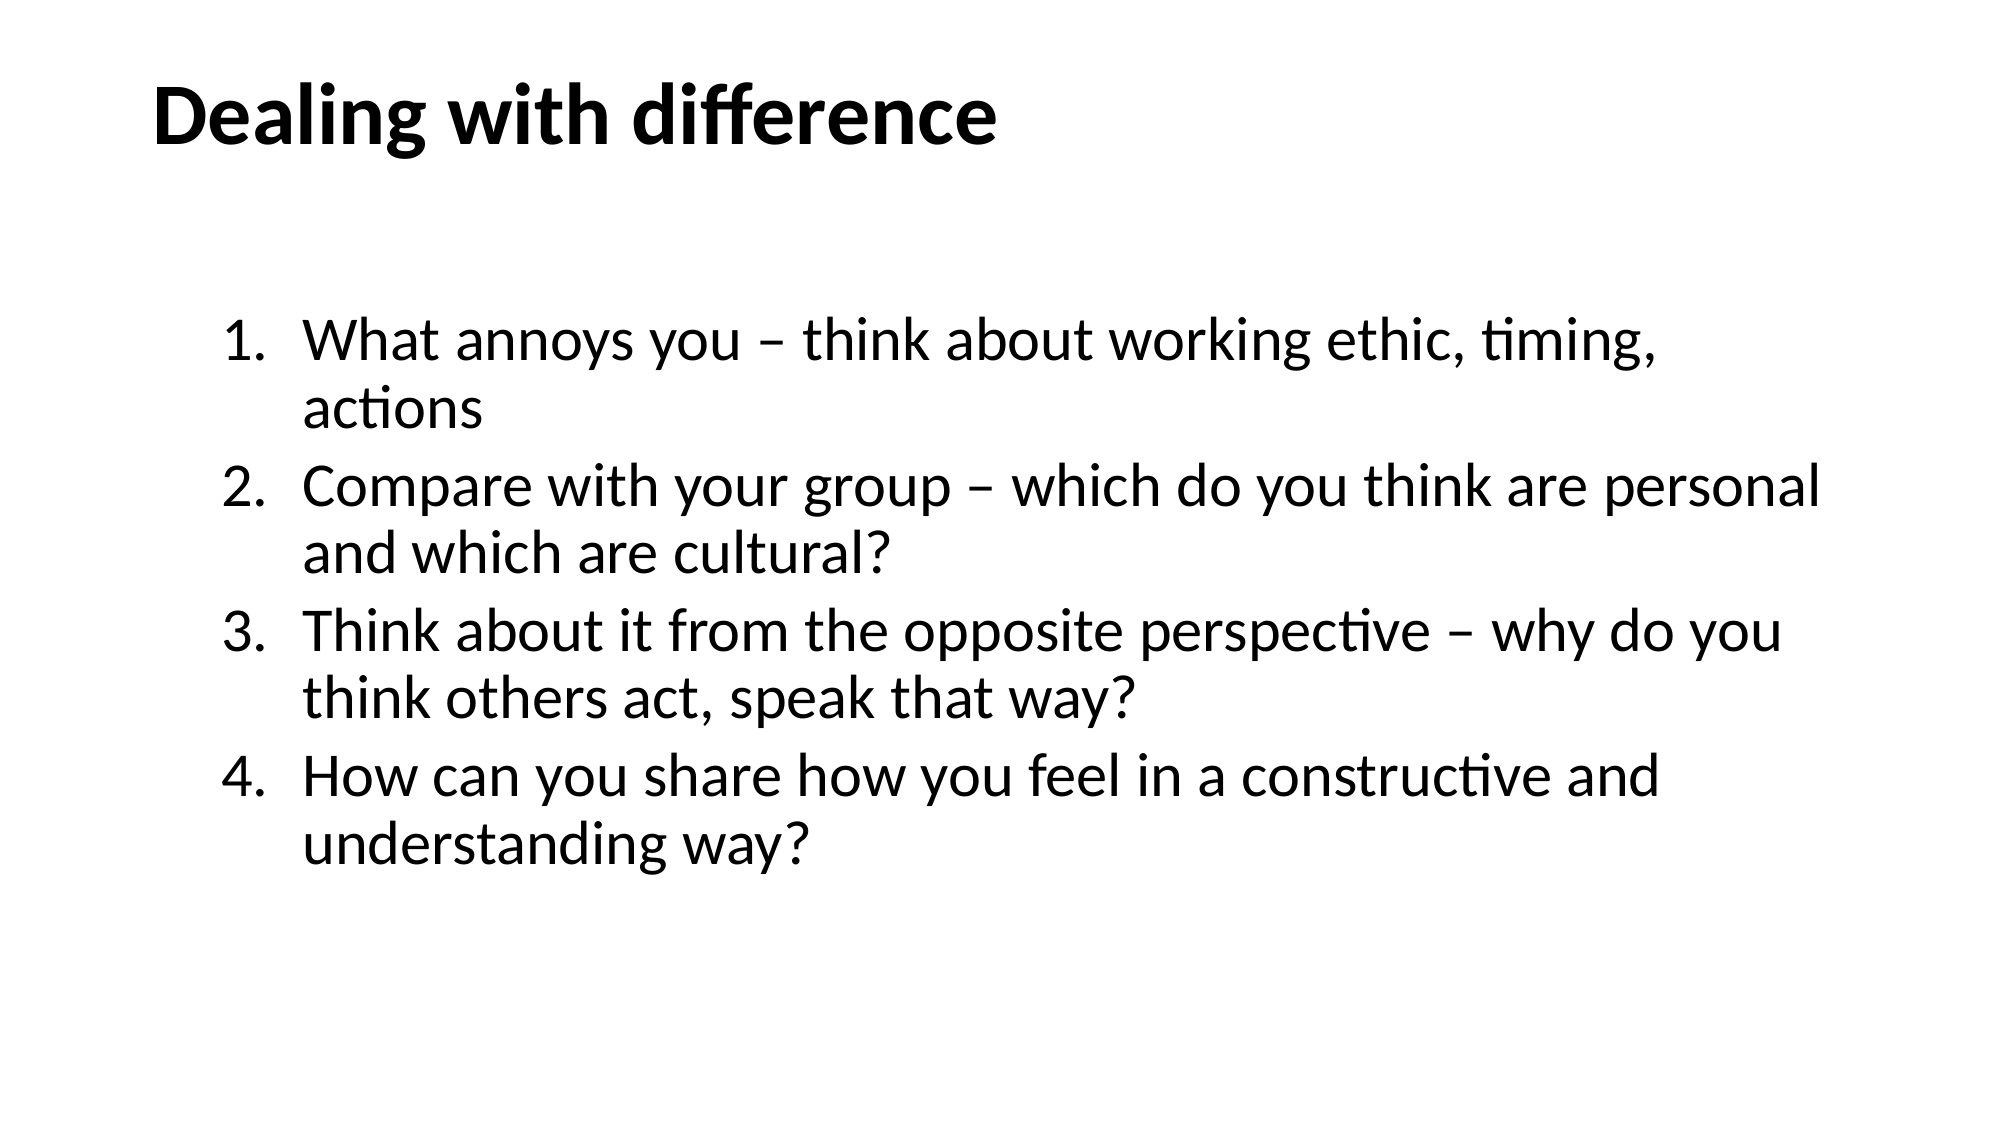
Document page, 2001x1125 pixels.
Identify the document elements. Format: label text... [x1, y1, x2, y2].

list What annoys you – think about working ethic, timing, actions Compare with your group – which do you think are personal and which are cultural? Think about it from the opposite perspective – why do you think others act, speak that way? How can you share how you feel in a constructive and understanding way? [137, 299, 1863, 1014]
title Dealing with difference [137, 59, 1863, 278]
